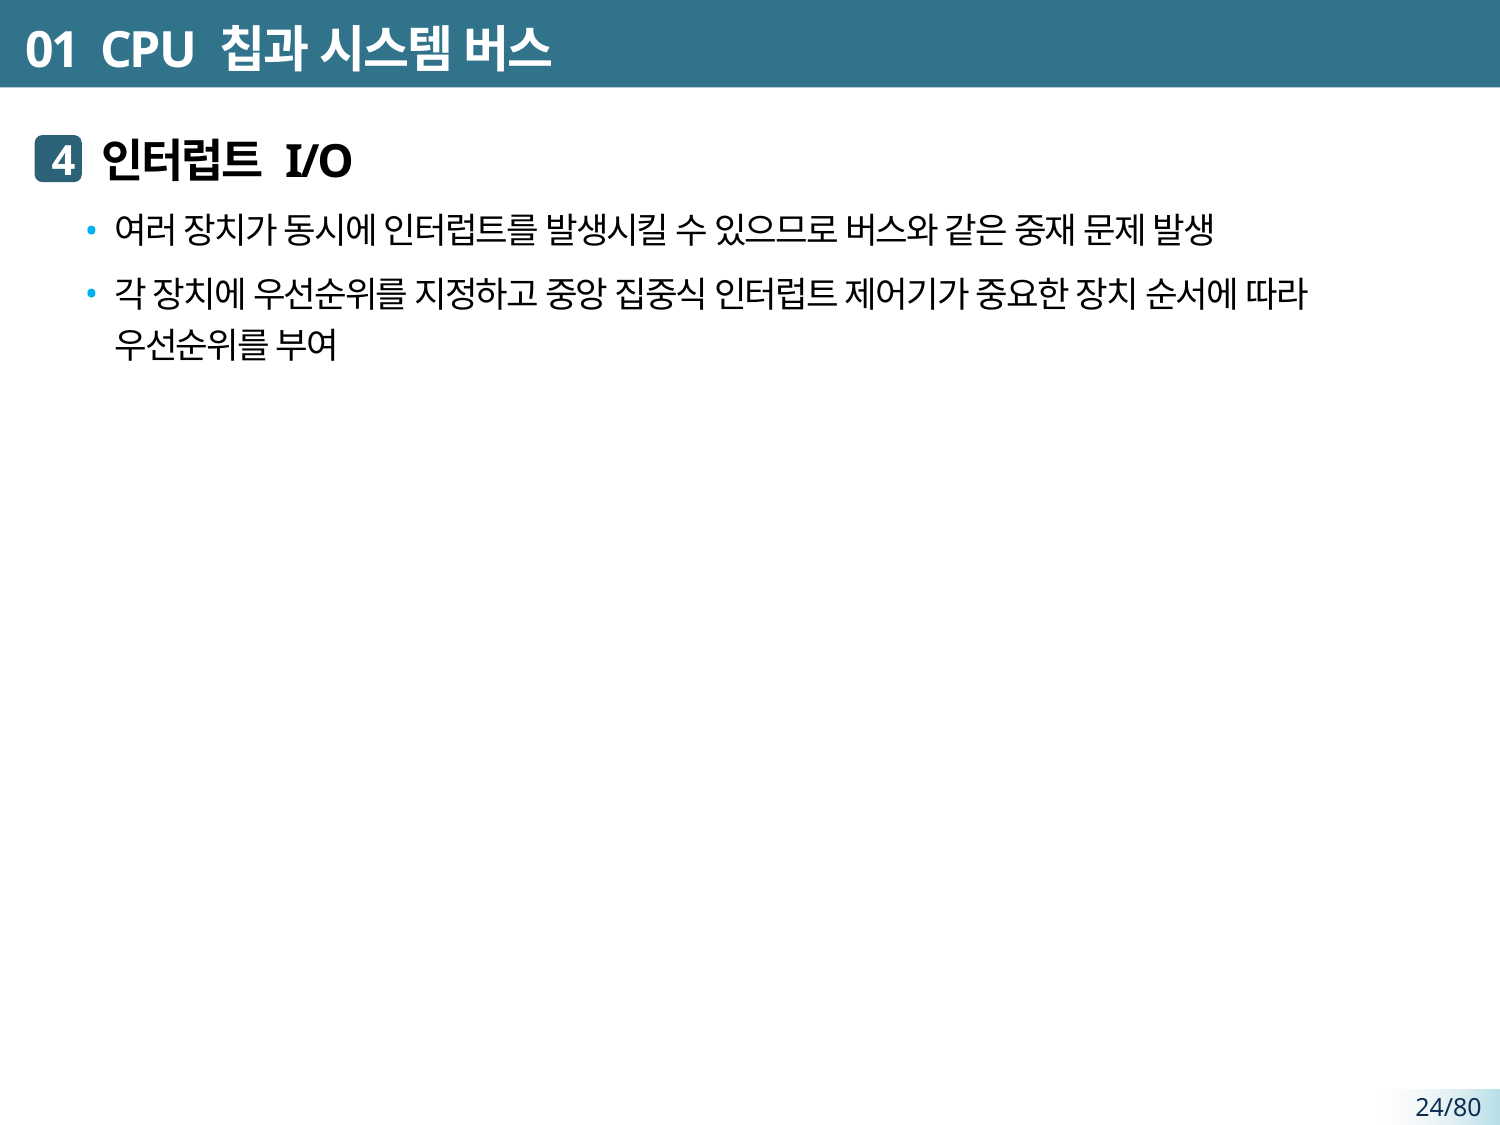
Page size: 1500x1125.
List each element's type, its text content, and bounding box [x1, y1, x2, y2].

title 01 CPU 칩과 시스템 버스 [10, 8, 1288, 87]
list 인터럽트 I/O 여러 장치가 동시에 인터럽트를 발생시킬 수 있으므로 버스와 같은 중재 문제 발생 각 장치에 우선순위를 지정하고 중앙 집중식 인터럽트 제어기가 중요한 장치 순서에 따라 우선순위를 부여 [10, 113, 1481, 1044]
text_box 4 [32, 132, 84, 185]
